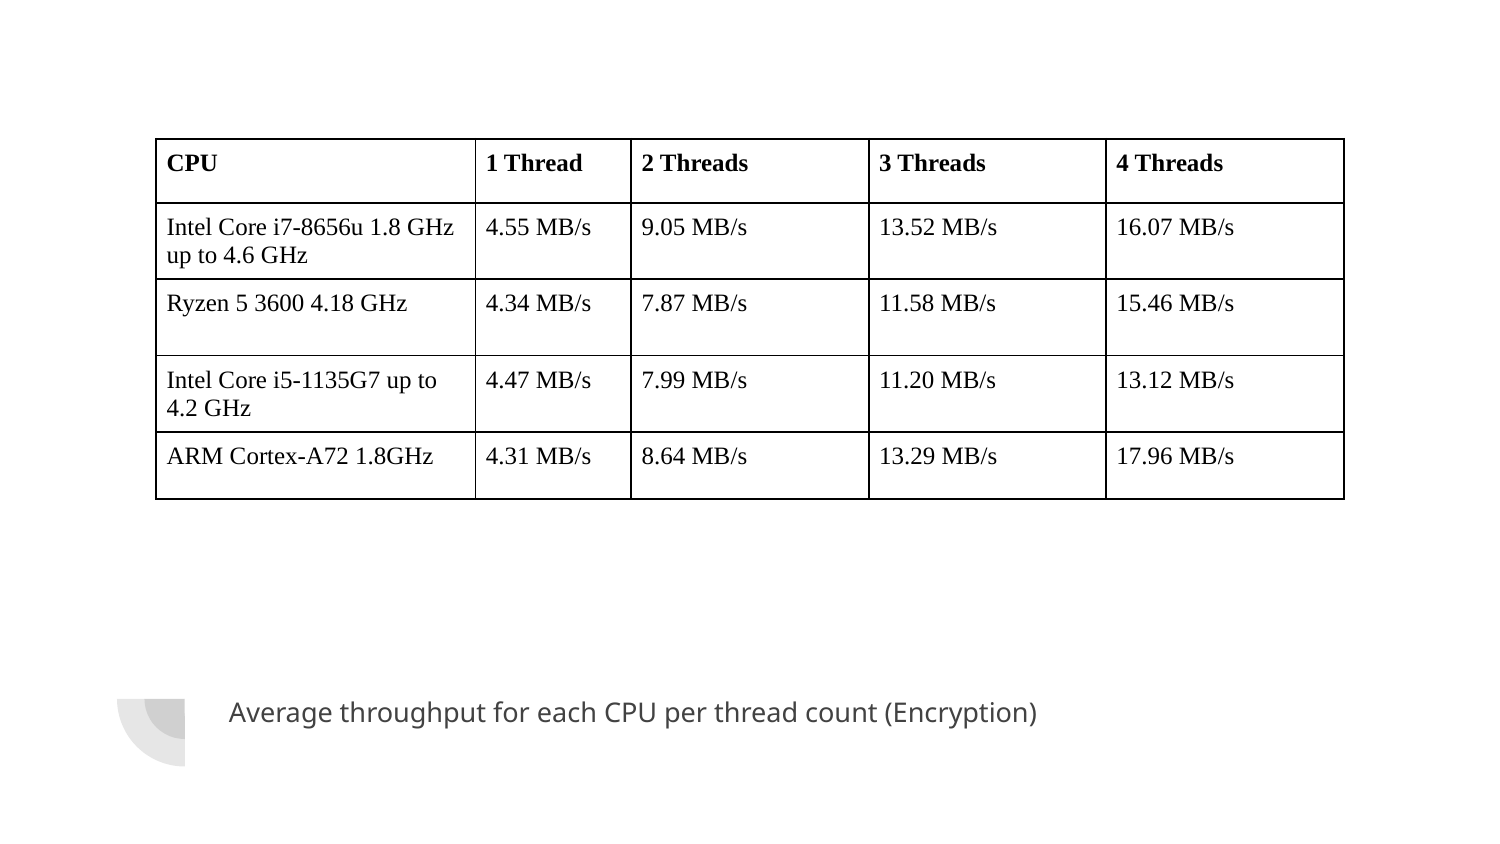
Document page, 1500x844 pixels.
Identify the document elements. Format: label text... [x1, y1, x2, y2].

table_cell 4.55 MB/s [476, 204, 630, 278]
table_cell 15.46 MB/s [1107, 280, 1343, 355]
table_header 3 Threads [870, 140, 1105, 202]
table_cell 8.64 MB/s [632, 433, 868, 498]
table_header CPU [157, 140, 475, 202]
table_cell 4.31 MB/s [476, 433, 630, 498]
table_cell 13.52 MB/s [870, 204, 1105, 278]
table_cell 4.34 MB/s [476, 280, 630, 355]
table_cell 7.99 MB/s [632, 356, 868, 431]
list Average throughput for each CPU per thread count (Encryption) [213, 678, 1173, 767]
table_cell Intel Core i5-1135G7 up to 4.2 GHz [157, 356, 475, 431]
table_cell Intel Core i7-8656u 1.8 GHz up to 4.6 GHz [157, 204, 475, 278]
table_cell 4.47 MB/s [476, 356, 630, 431]
table_header 2 Threads [632, 140, 868, 202]
table_cell 17.96 MB/s [1107, 433, 1343, 498]
table_cell 11.20 MB/s [870, 356, 1105, 431]
table_cell 11.58 MB/s [870, 280, 1105, 355]
table_header 1 Thread [476, 140, 630, 202]
table_cell 16.07 MB/s [1107, 204, 1343, 278]
table_header 4 Threads [1107, 140, 1343, 202]
table_cell 9.05 MB/s [632, 204, 868, 278]
table_cell ARM Cortex-A72 1.8GHz [157, 433, 475, 498]
table_cell Ryzen 5 3600 4.18 GHz [157, 280, 475, 355]
table_cell 7.87 MB/s [632, 280, 868, 355]
table_cell 13.12 MB/s [1107, 356, 1343, 431]
table_cell 13.29 MB/s [870, 433, 1105, 498]
